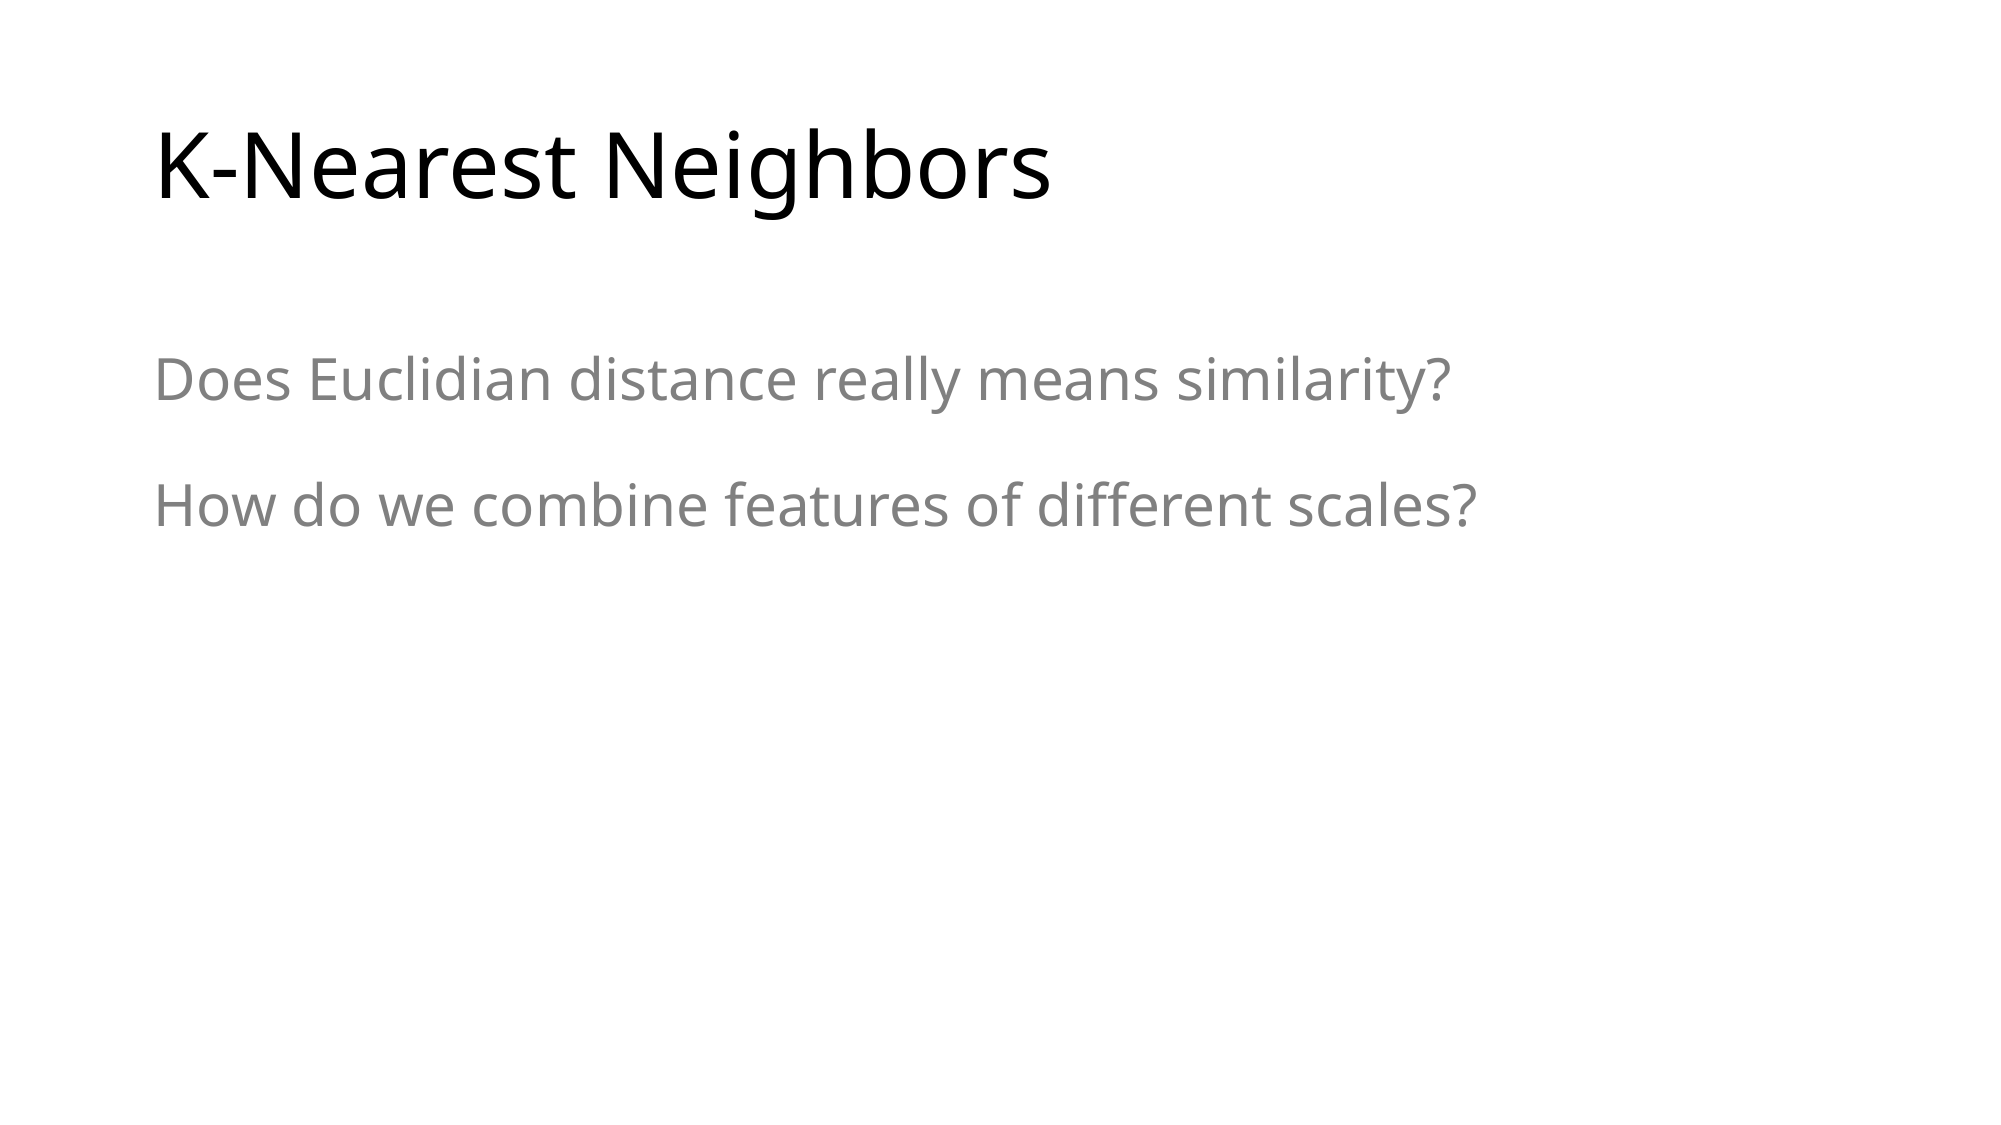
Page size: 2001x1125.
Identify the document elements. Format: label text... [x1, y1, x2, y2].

list Does Euclidian distance really means similarity? How do we combine features of different scales? [138, 299, 1864, 1014]
title K-Nearest Neighbors [138, 60, 1864, 278]
